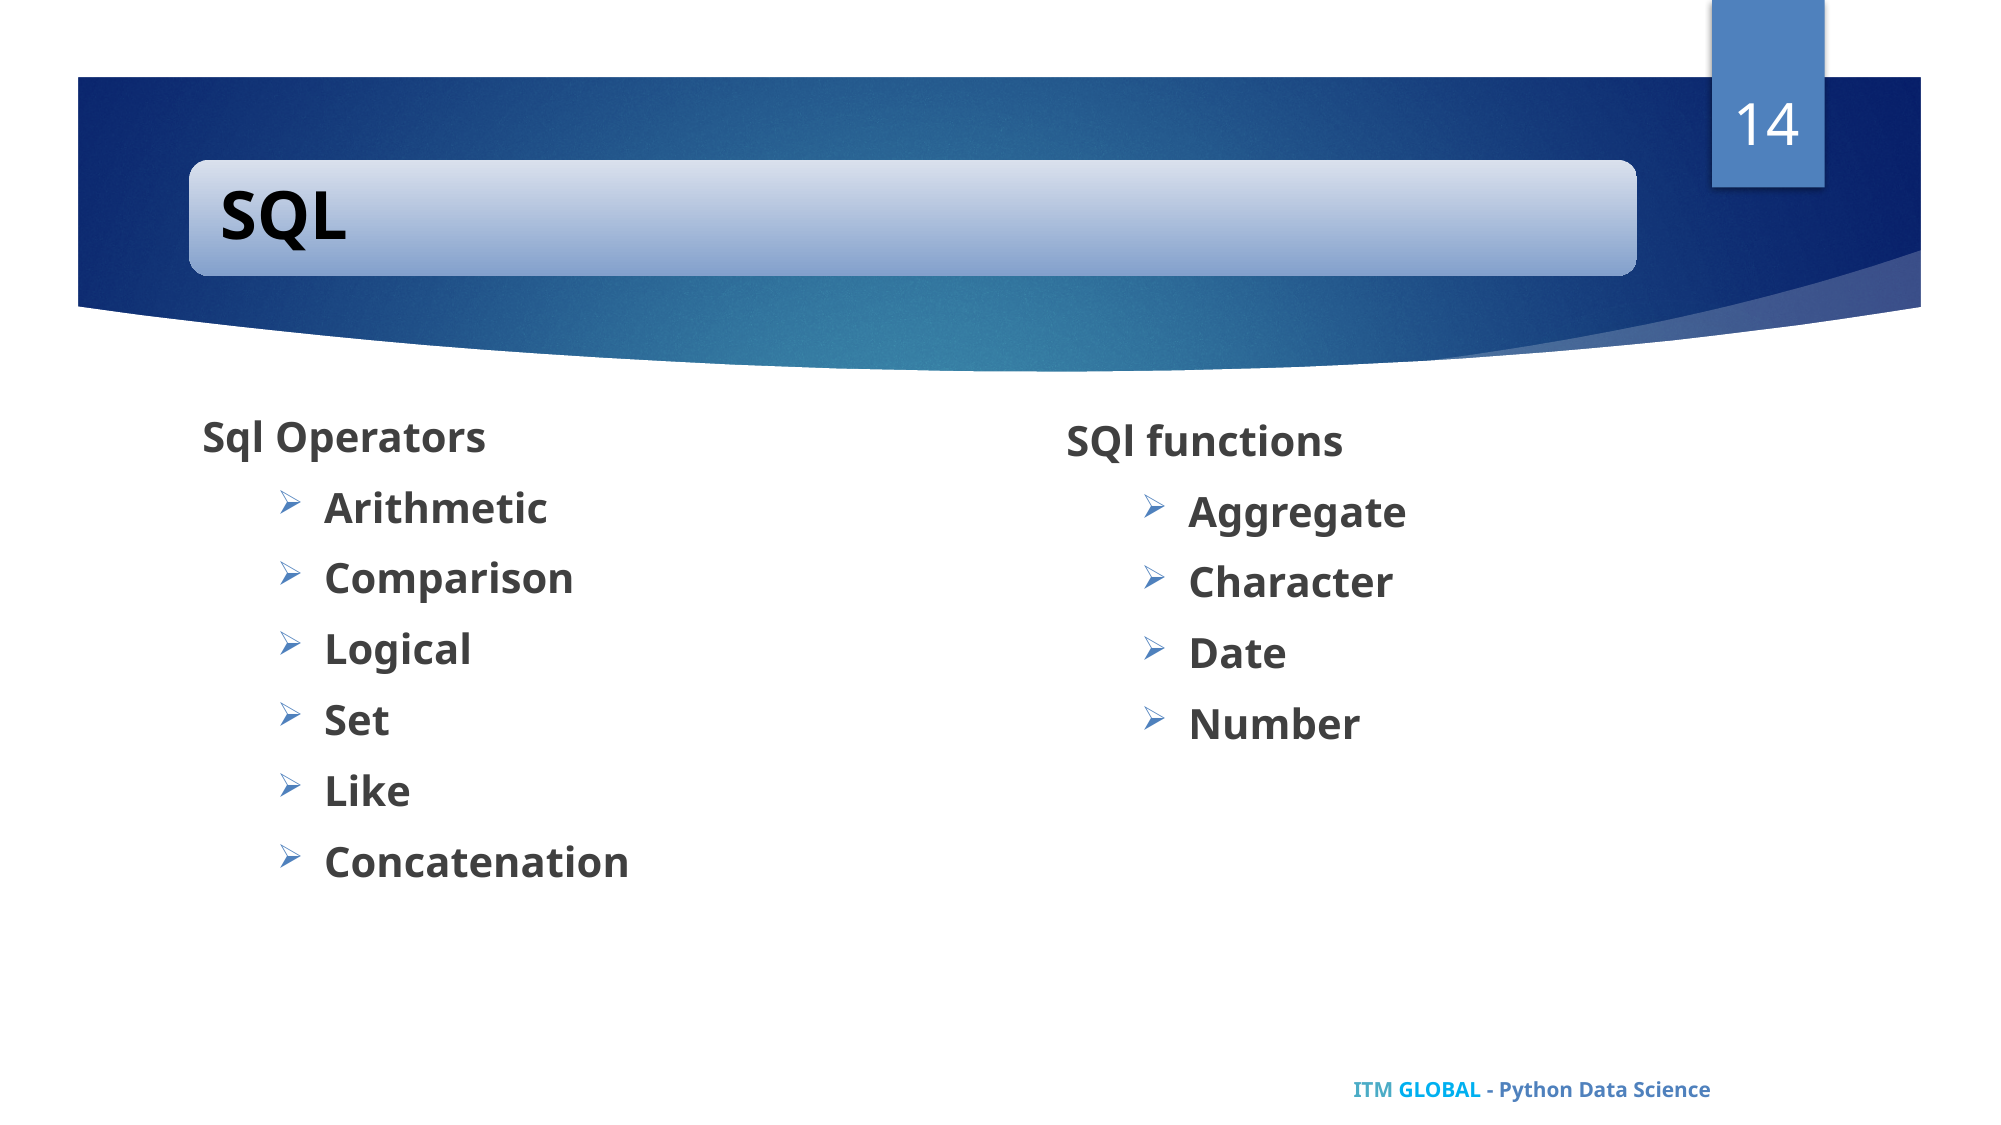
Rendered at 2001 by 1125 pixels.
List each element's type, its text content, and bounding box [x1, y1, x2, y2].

text_box SQl functions Aggregate Character Date Number [1051, 407, 1557, 1049]
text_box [189, 159, 1638, 276]
list Sql Operators Arithmetic Comparison Logical Set Like Concatenation [187, 402, 668, 1049]
footer ITM GLOBAL - Python Data Science [1338, 1063, 1973, 1115]
slide_number 14 [1698, 48, 1836, 175]
